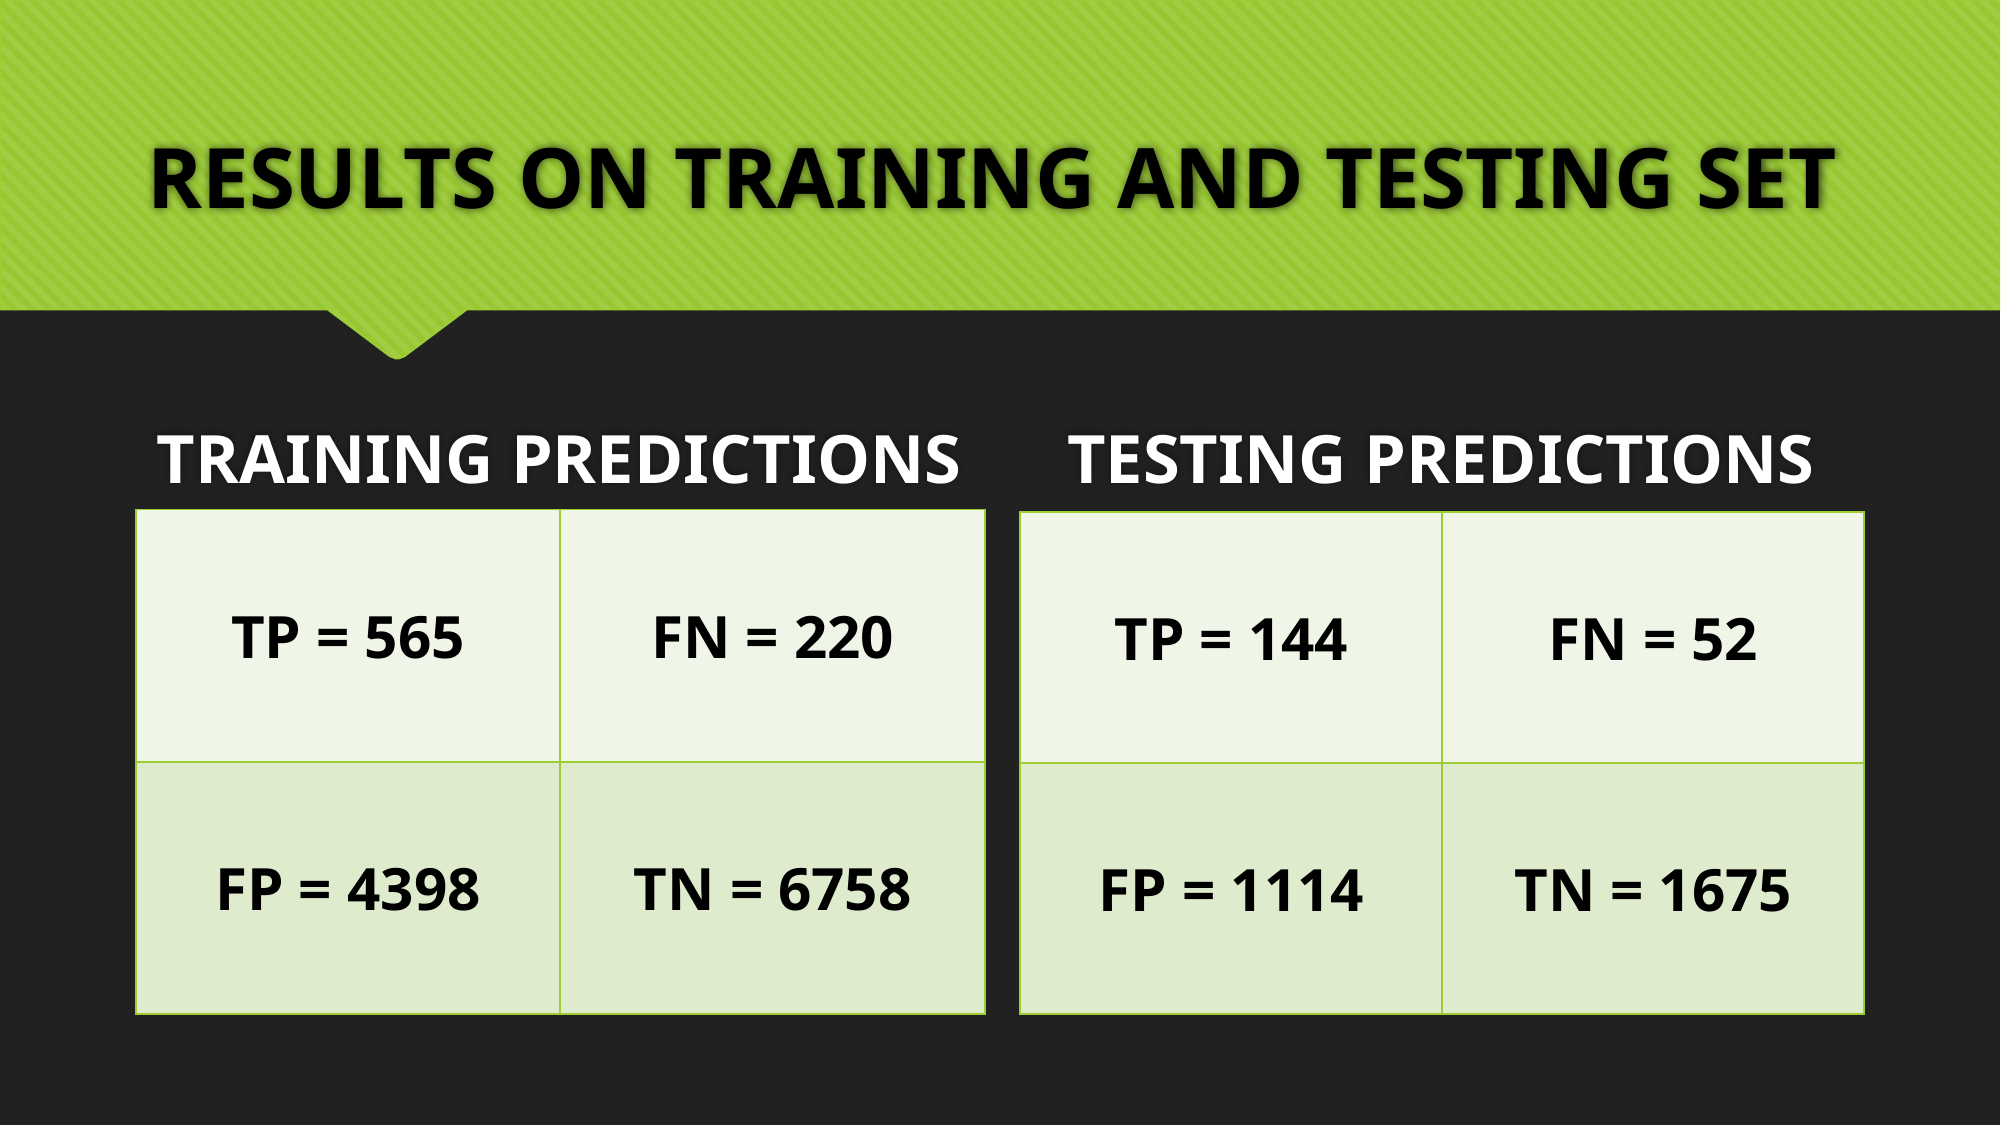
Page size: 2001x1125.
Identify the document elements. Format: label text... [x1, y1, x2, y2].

table_header FN = 220 [561, 510, 984, 761]
table_header FN = 52 [1443, 513, 1863, 762]
table_cell FP = 1114 [1021, 764, 1441, 1013]
table_cell TN = 6758 [561, 763, 984, 1013]
table_header TP = 565 [137, 510, 559, 761]
title RESULTS ON TRAINING AND TESTING SET [132, 73, 1868, 233]
table_cell TN = 1675 [1443, 764, 1863, 1013]
table_cell FP = 4398 [137, 763, 559, 1013]
table_header TP = 144 [1021, 513, 1441, 762]
text_box [135, 364, 1867, 1052]
